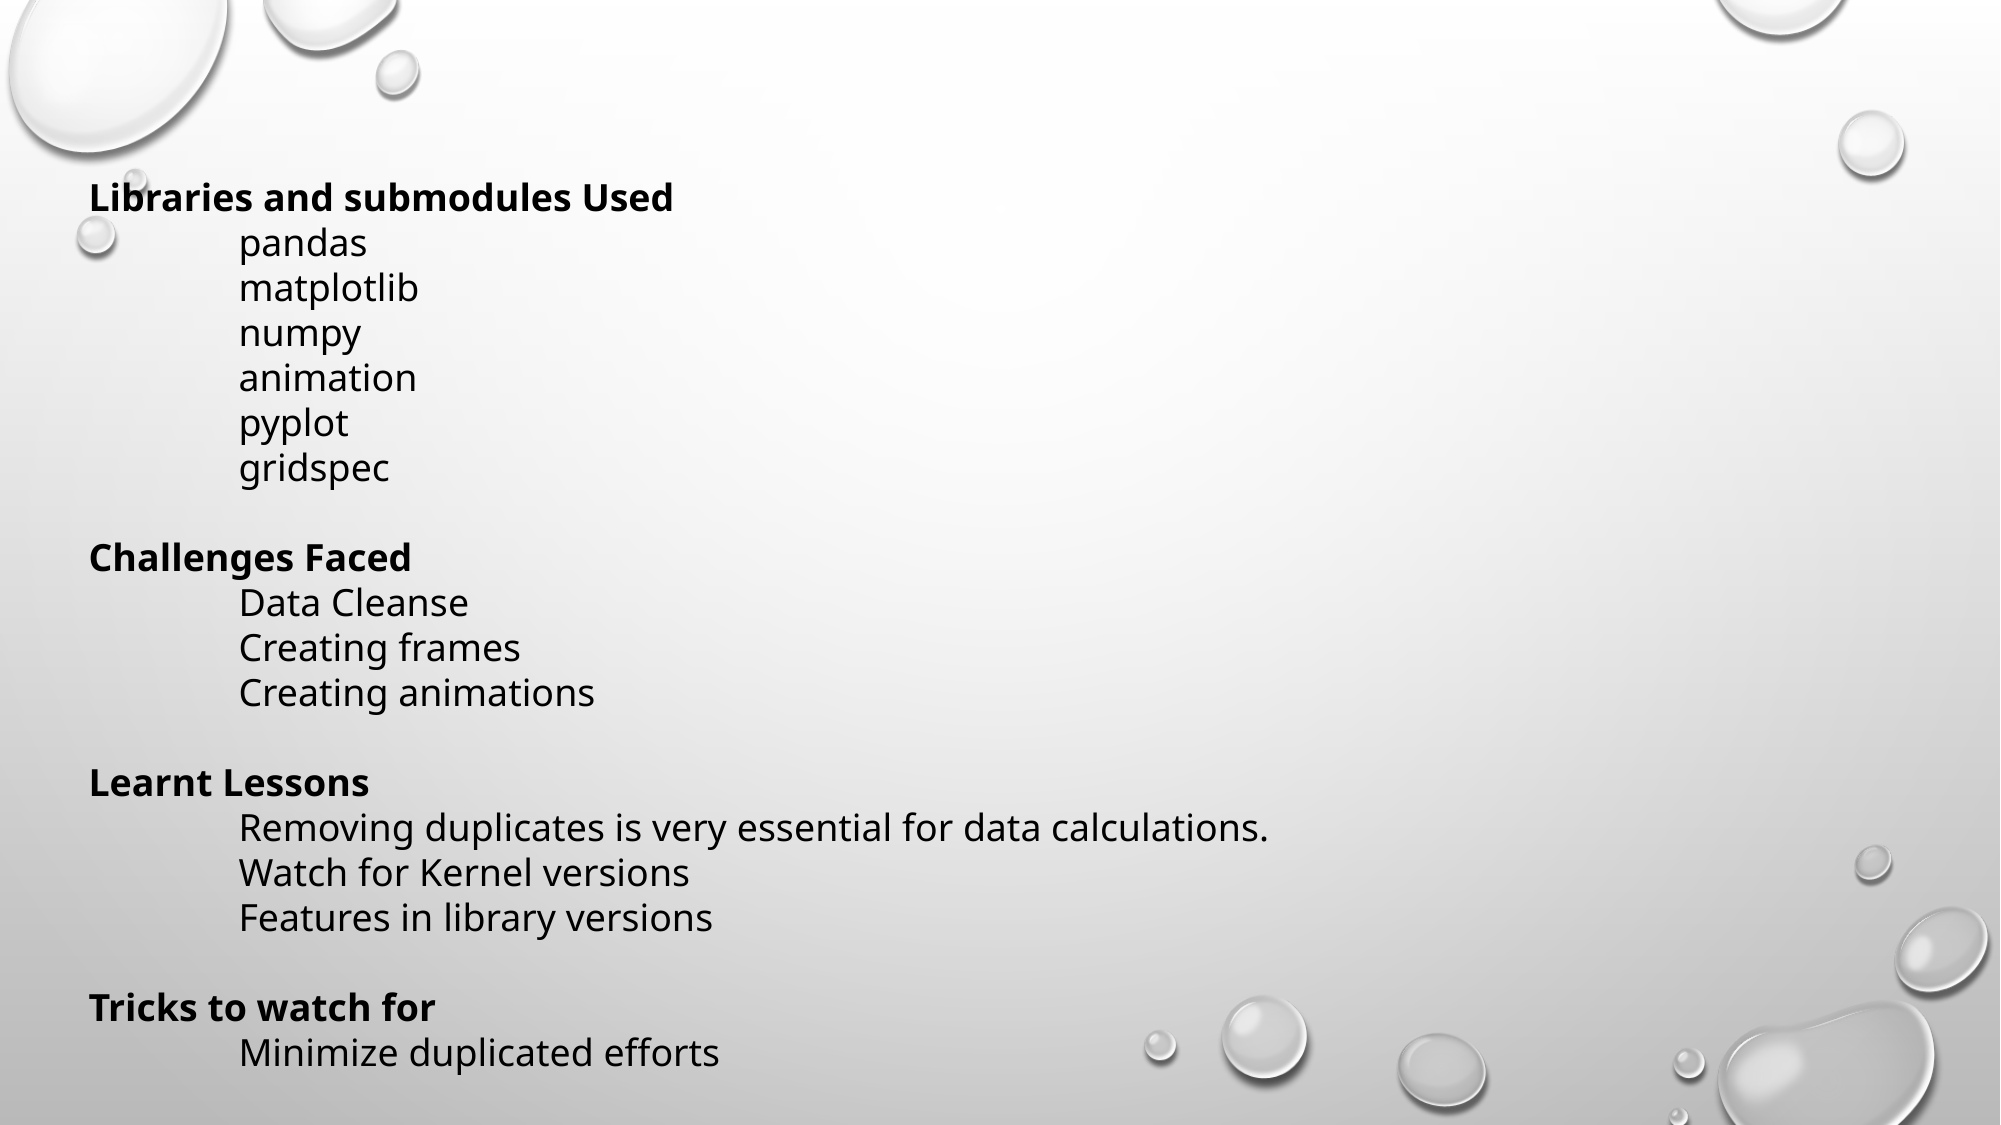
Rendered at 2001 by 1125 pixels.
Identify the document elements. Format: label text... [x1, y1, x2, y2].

picture [0, 0, 2000, 1125]
text_box Libraries and submodules Used pandas matplotlib numpy animation pyplot gridspec Challenges Faced Data Cleanse Creating frames Creating animations Learnt Lessons Removing duplicates is very essential for data calculations. Watch for Kernel versions Features in library versions Tricks to watch for Minimize duplicated efforts [73, 166, 1285, 1082]
